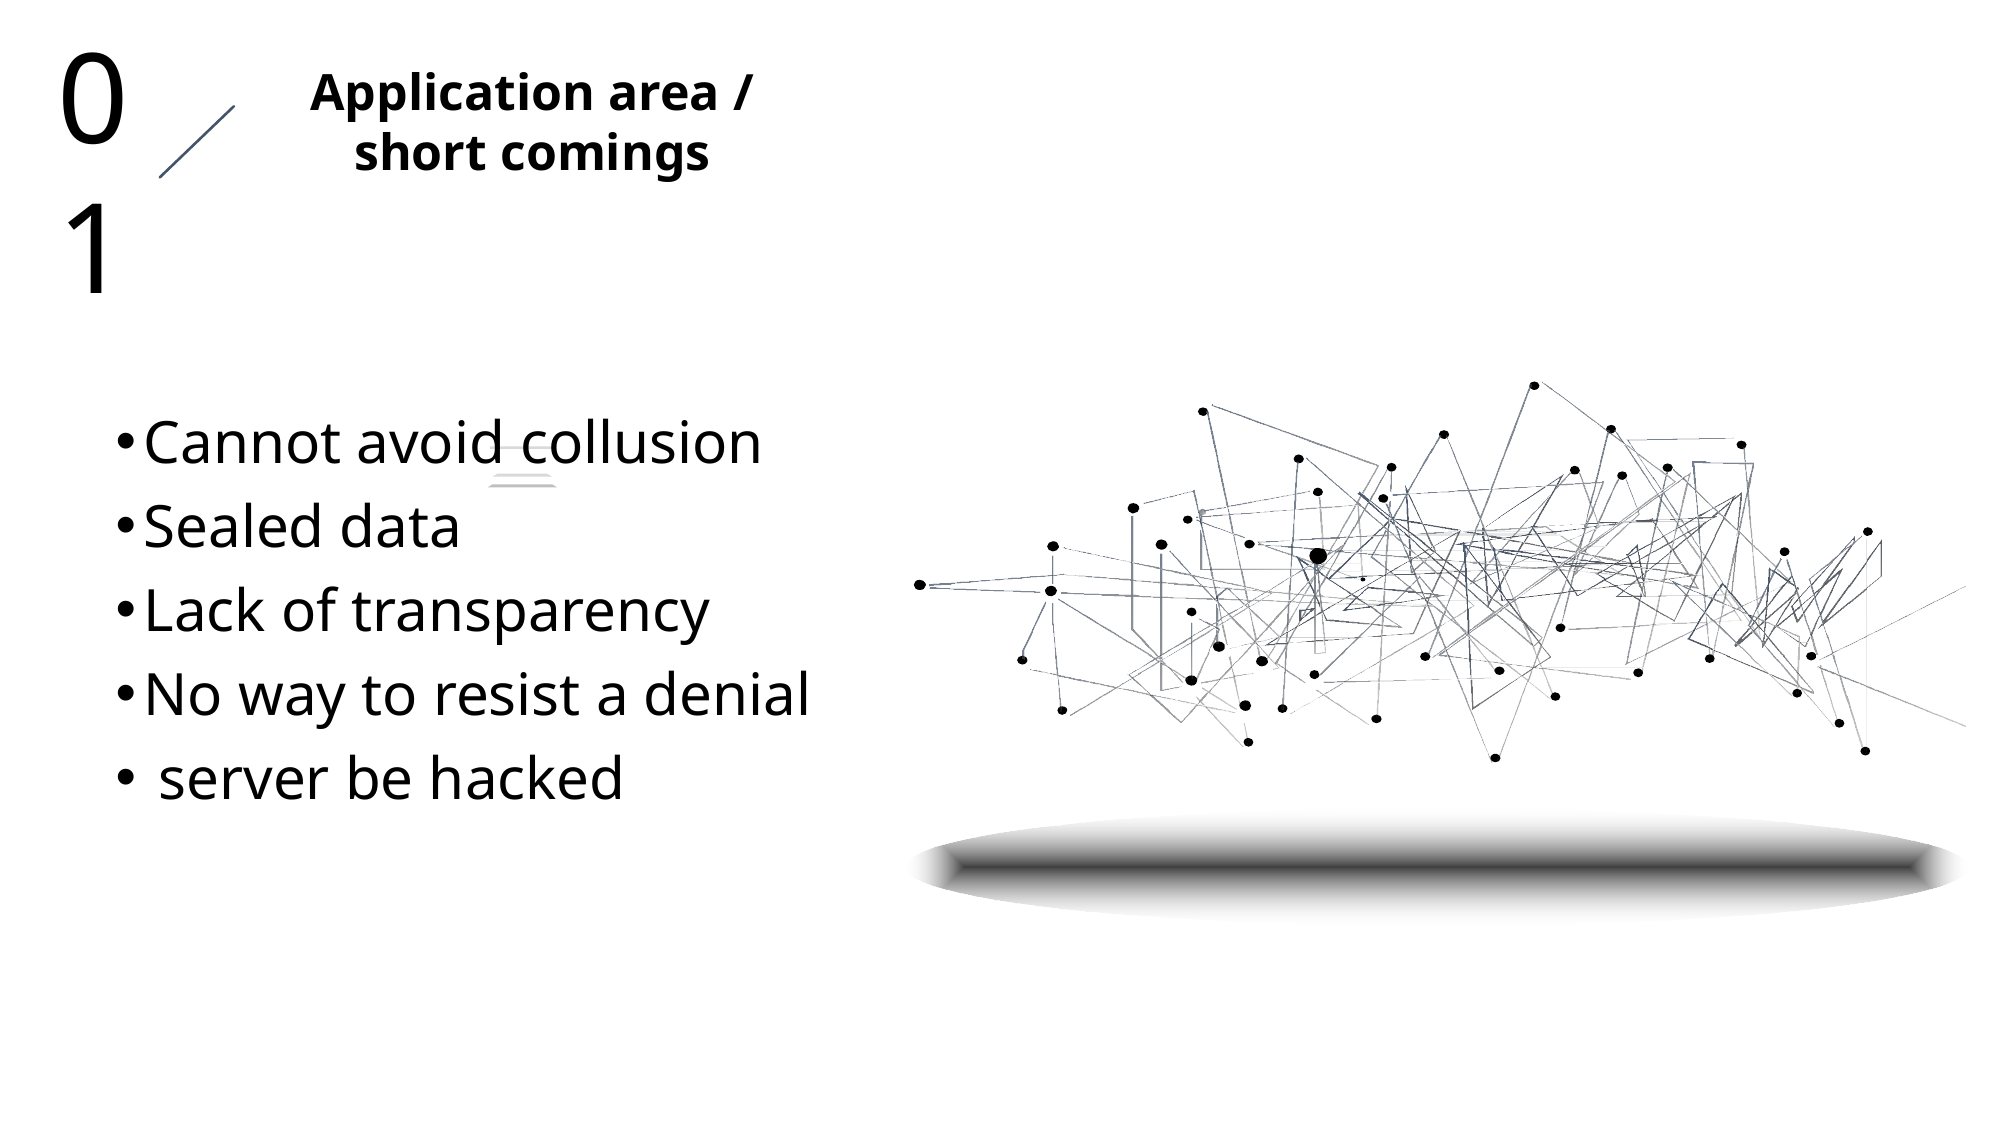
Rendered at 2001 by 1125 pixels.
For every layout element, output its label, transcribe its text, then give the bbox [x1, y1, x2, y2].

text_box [487, 425, 558, 496]
text_box [904, 806, 1970, 927]
text_box Application area / short comings [278, 53, 787, 189]
text_box 01 [42, 10, 214, 326]
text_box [159, 106, 234, 178]
text_box Cannot avoid collusion Sealed data Lack of transparency No way to resist a denial server be hacked [100, 314, 872, 819]
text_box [913, 381, 1966, 763]
